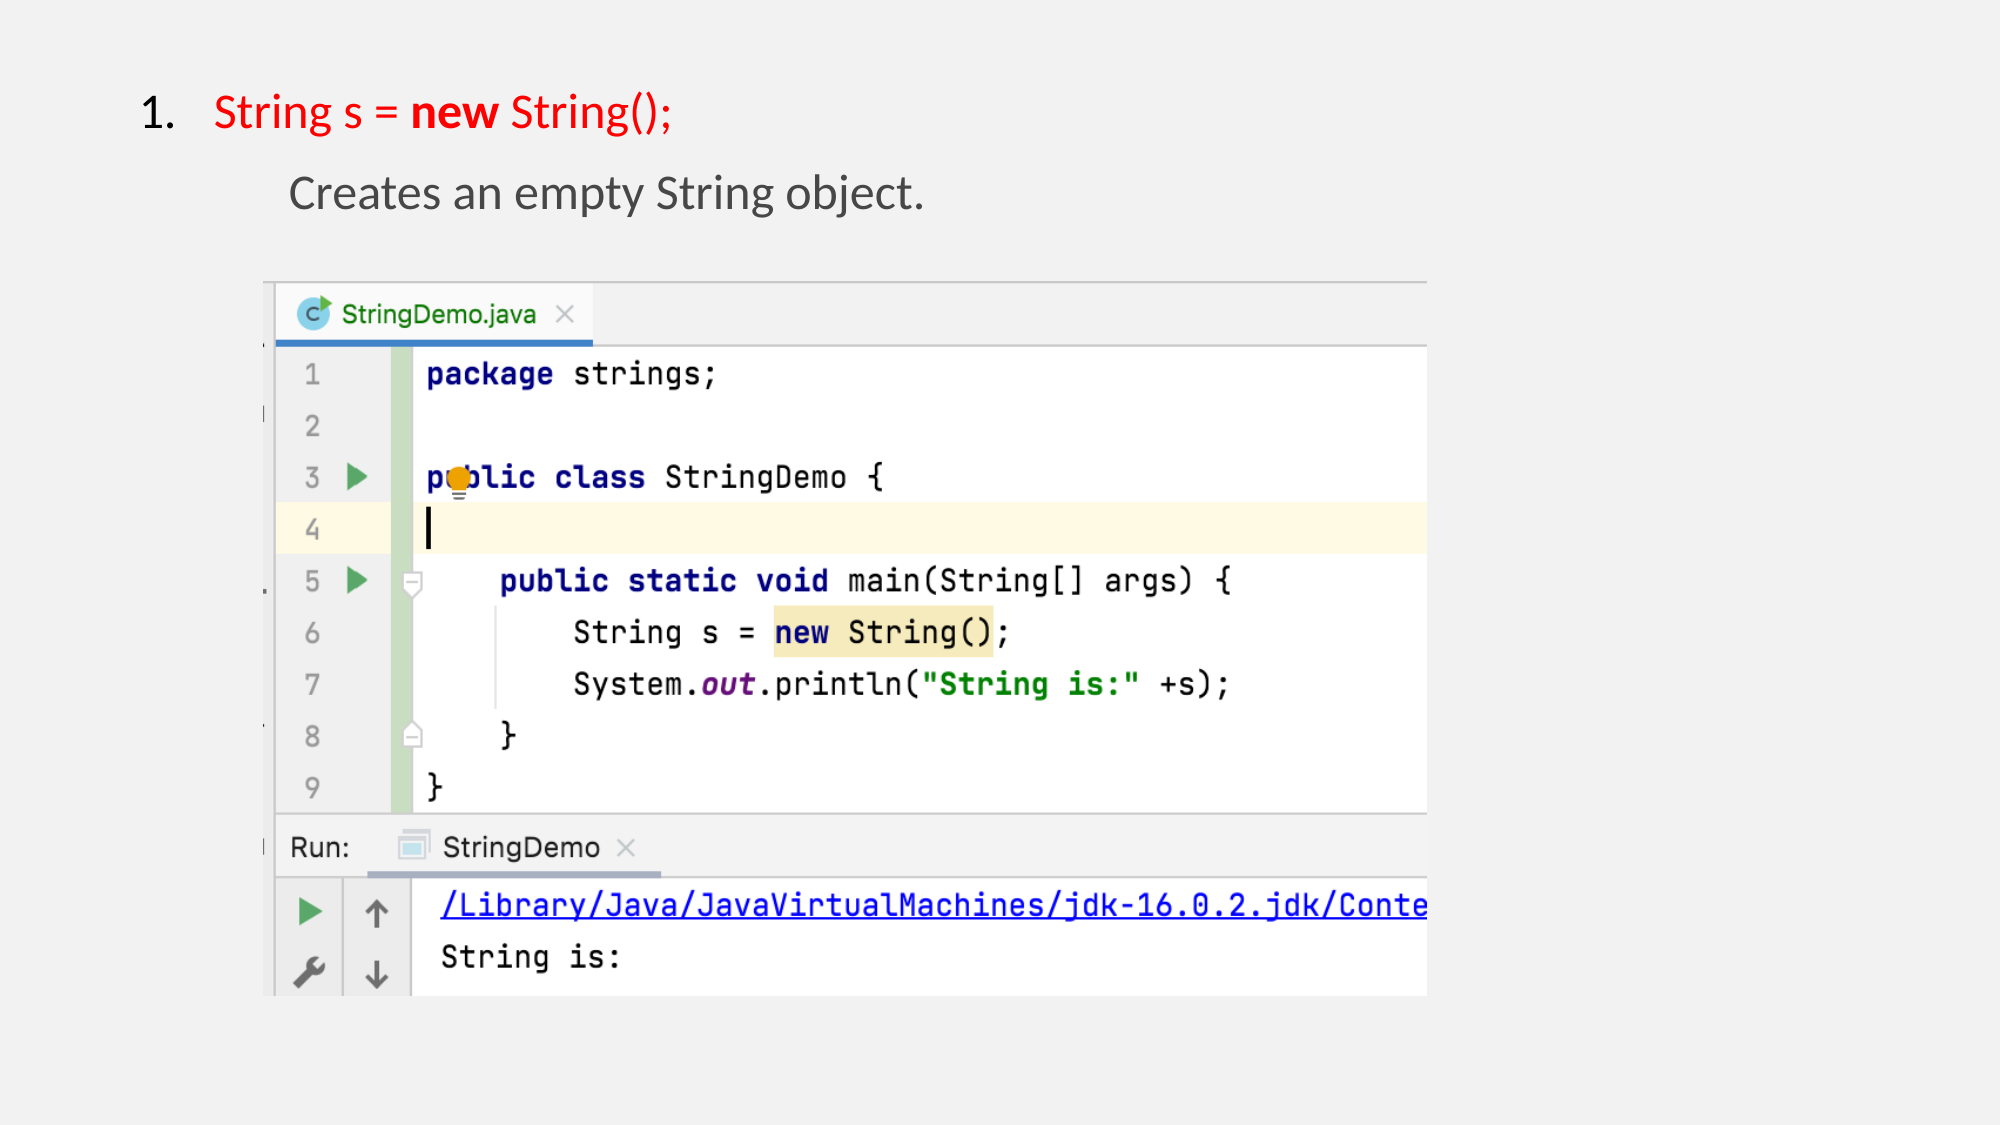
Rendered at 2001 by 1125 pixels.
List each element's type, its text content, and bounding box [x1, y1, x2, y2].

picture [263, 281, 1427, 996]
list String s = new String(); Creates an empty String object. [123, 70, 1857, 1091]
